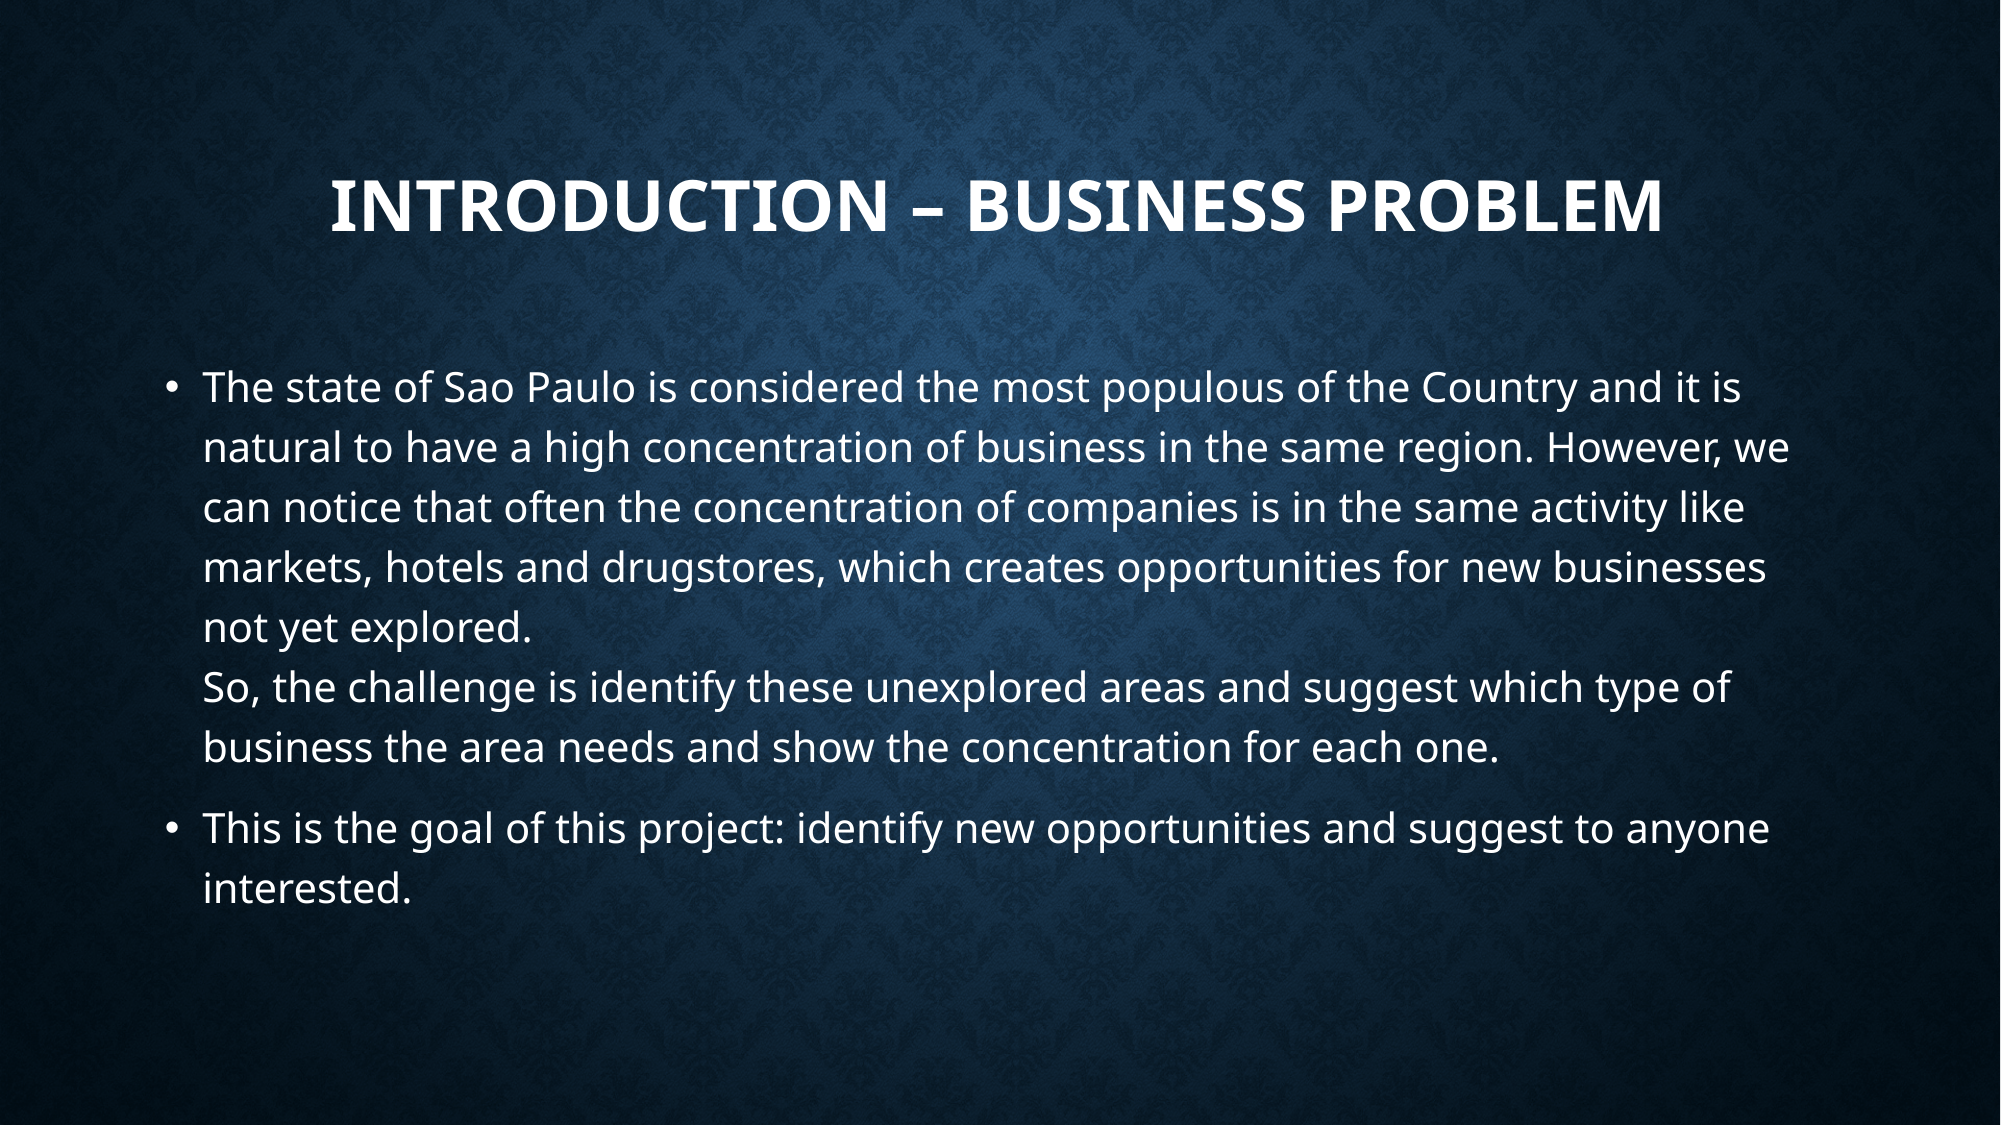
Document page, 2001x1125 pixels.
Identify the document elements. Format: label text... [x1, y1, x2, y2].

list The state of Sao Paulo is considered the most populous of the Country and it is natural to have a high concentration of business in the same region. However, we can notice that often the concentration of companies is in the same activity like markets, hotels and drugstores, which creates opportunities for new businesses not yet explored. So, the challenge is identify these unexplored areas and suggest which type of business the area needs and show the concentration for each one. This is the goal of this project: identify new opportunities and suggest to anyone interested. [149, 343, 1849, 950]
title Introduction – business problem [149, 99, 1849, 318]
